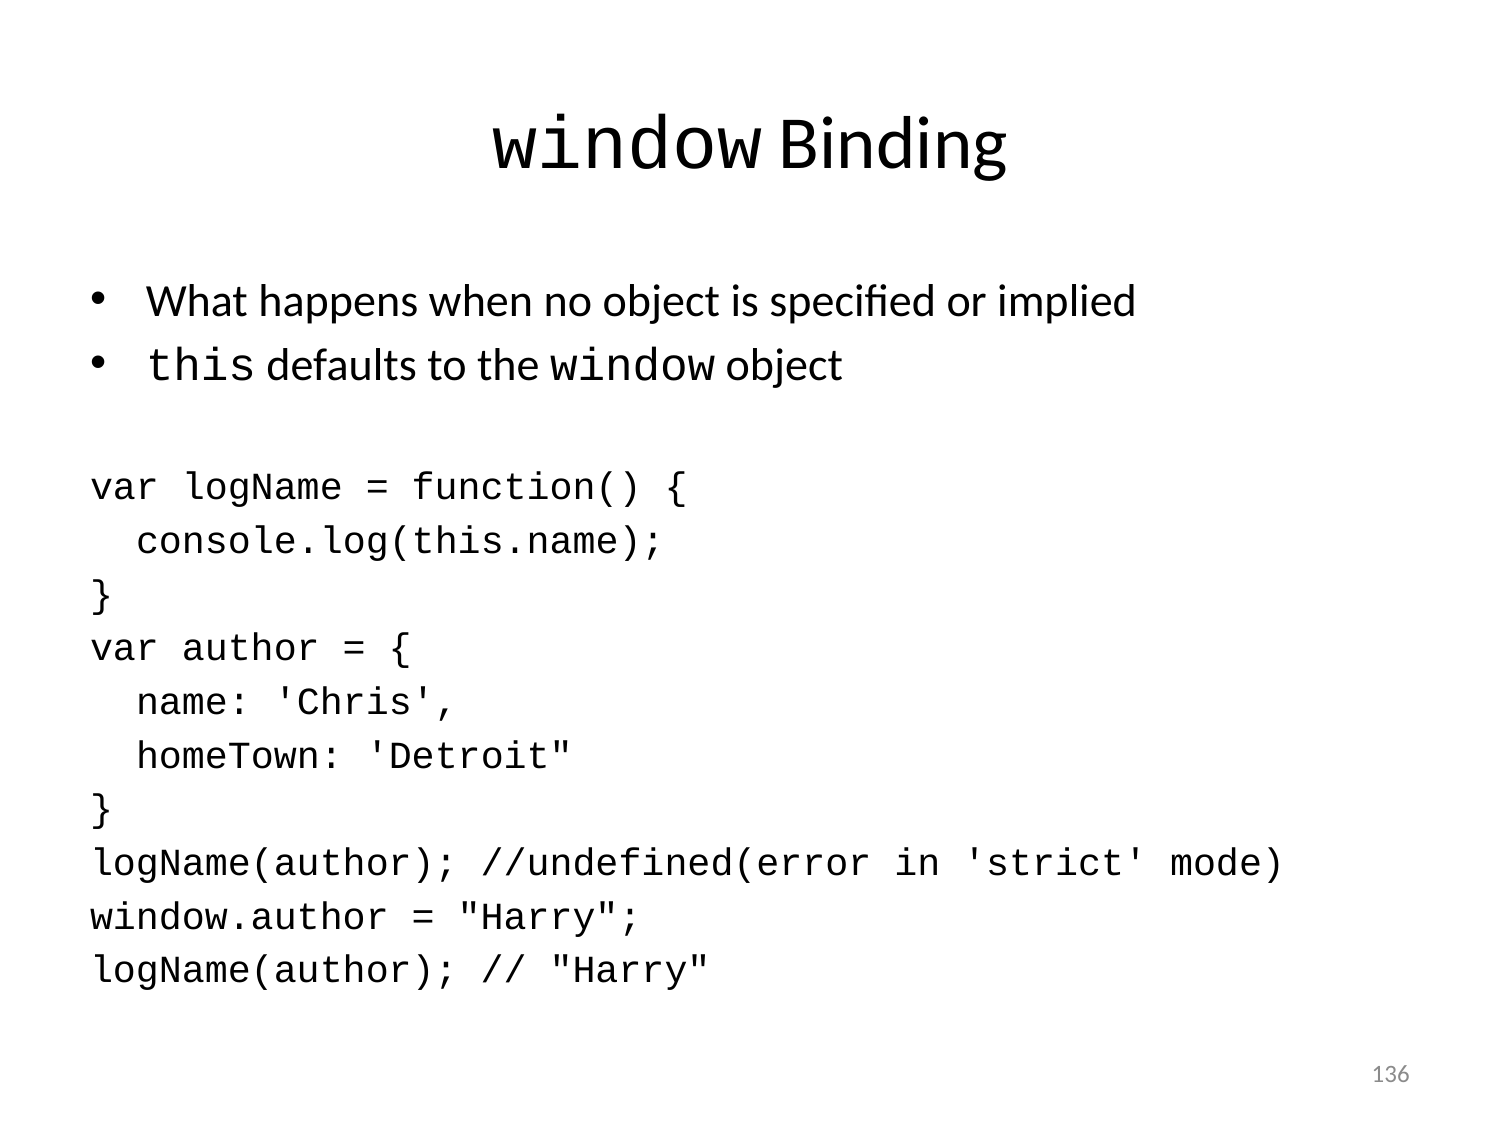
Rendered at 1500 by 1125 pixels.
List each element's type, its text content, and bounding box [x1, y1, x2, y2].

title window Binding [75, 45, 1425, 233]
slide_number 136 [1074, 1042, 1425, 1103]
list What happens when no object is specified or implied this defaults to the window object var logName = function() { console.log(this.name); } var author = { name: 'Chris', homeTown: 'Detroit" } logName(author); //undefined(error in 'strict' mode) window.author = "Harry"; logName(author); // "Harry" [75, 262, 1425, 1005]
